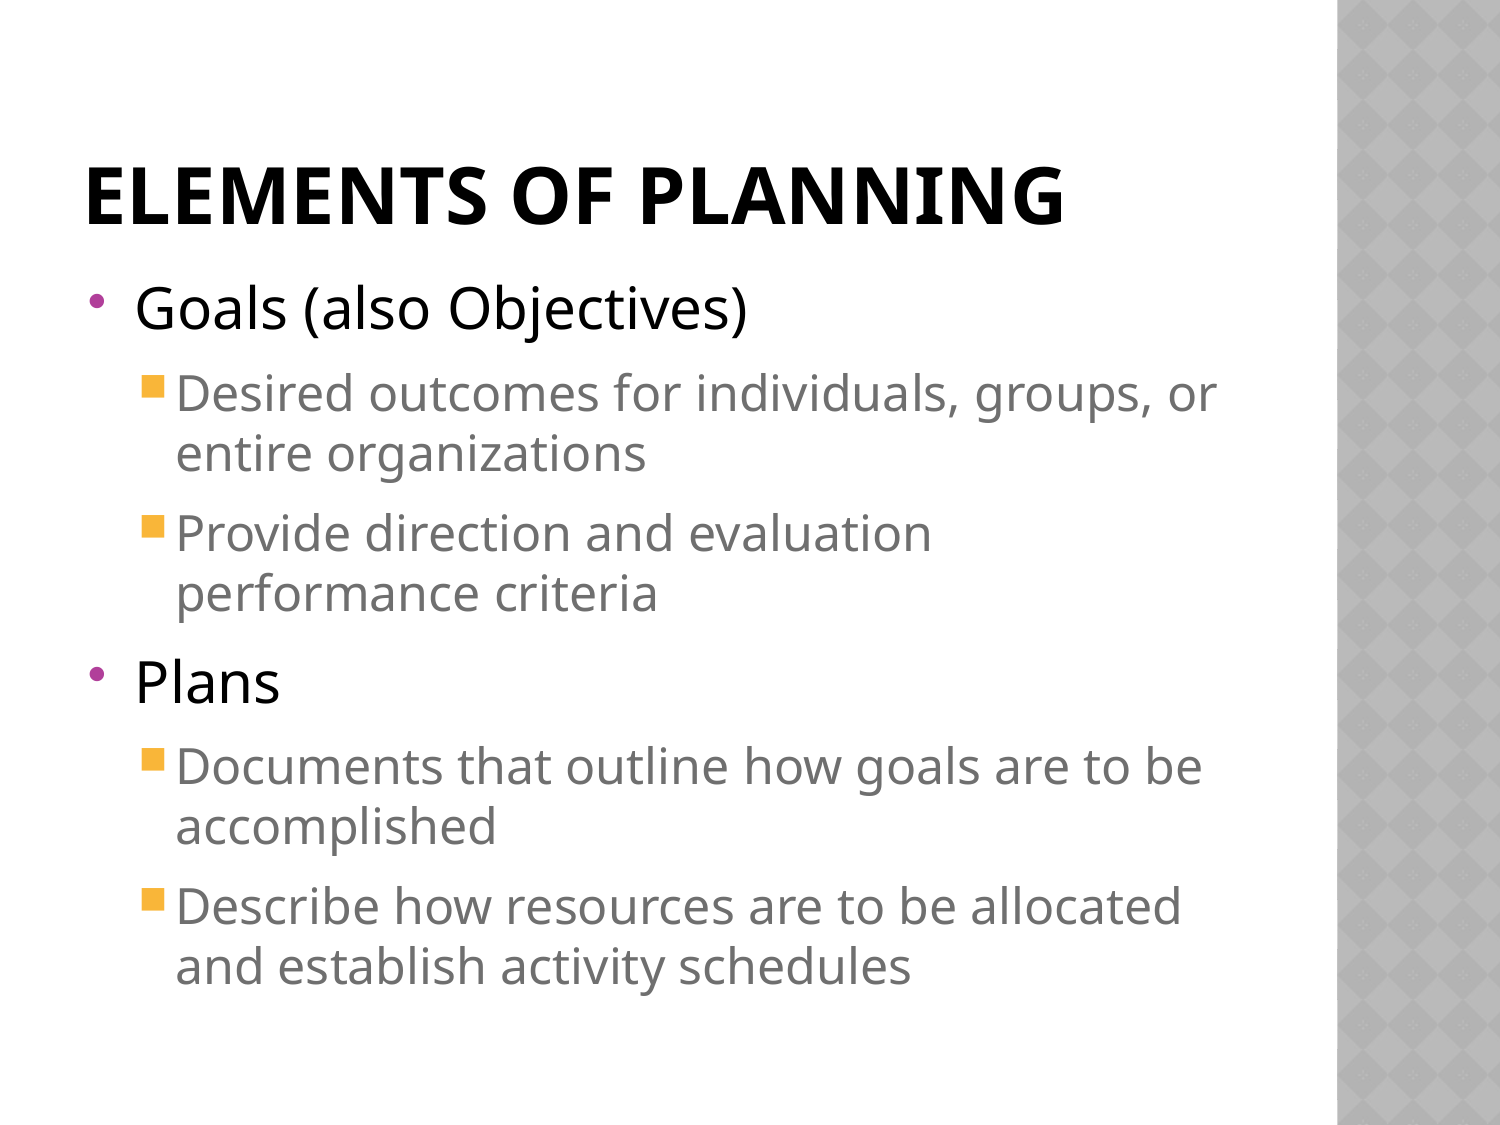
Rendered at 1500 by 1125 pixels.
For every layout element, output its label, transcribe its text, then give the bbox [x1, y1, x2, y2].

list Goals (also Objectives) Desired outcomes for individuals, groups, or entire organizations Provide direction and evaluation performance criteria Plans Documents that outline how goals are to be accomplished Describe how resources are to be allocated and establish activity schedules [75, 264, 1263, 1059]
title Elements of Planning [75, 52, 1263, 240]
